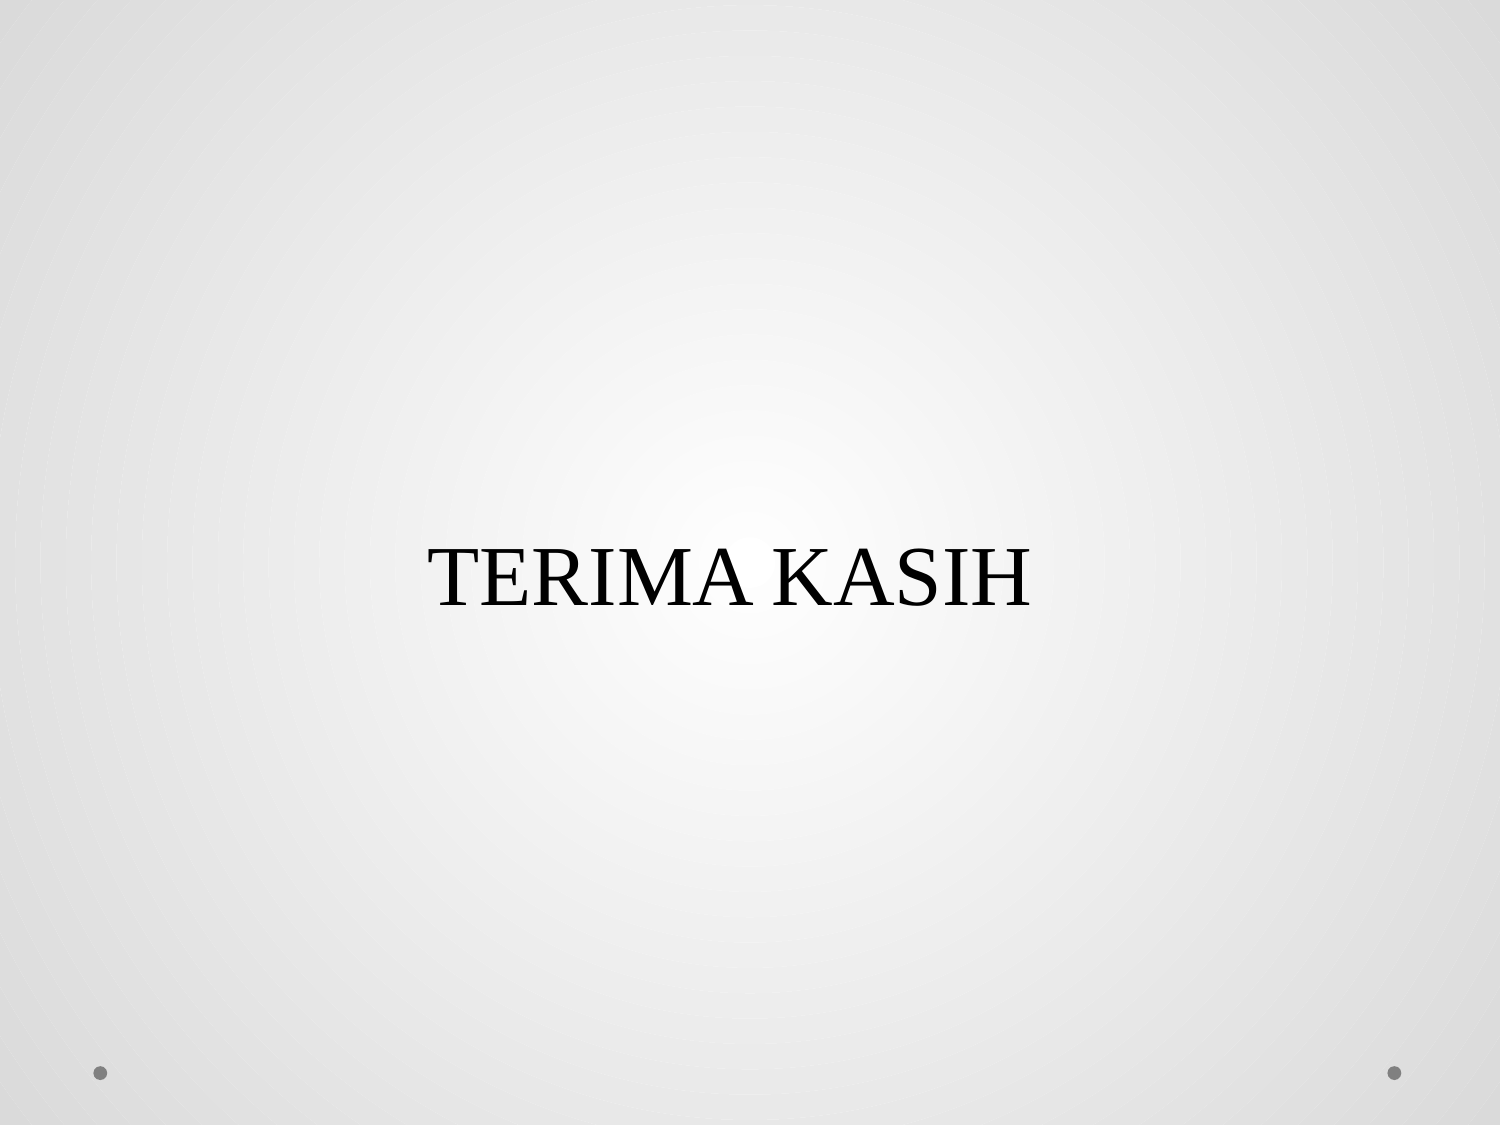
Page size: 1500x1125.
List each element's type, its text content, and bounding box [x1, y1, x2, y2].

list TERIMA KASIH [412, 512, 1150, 688]
